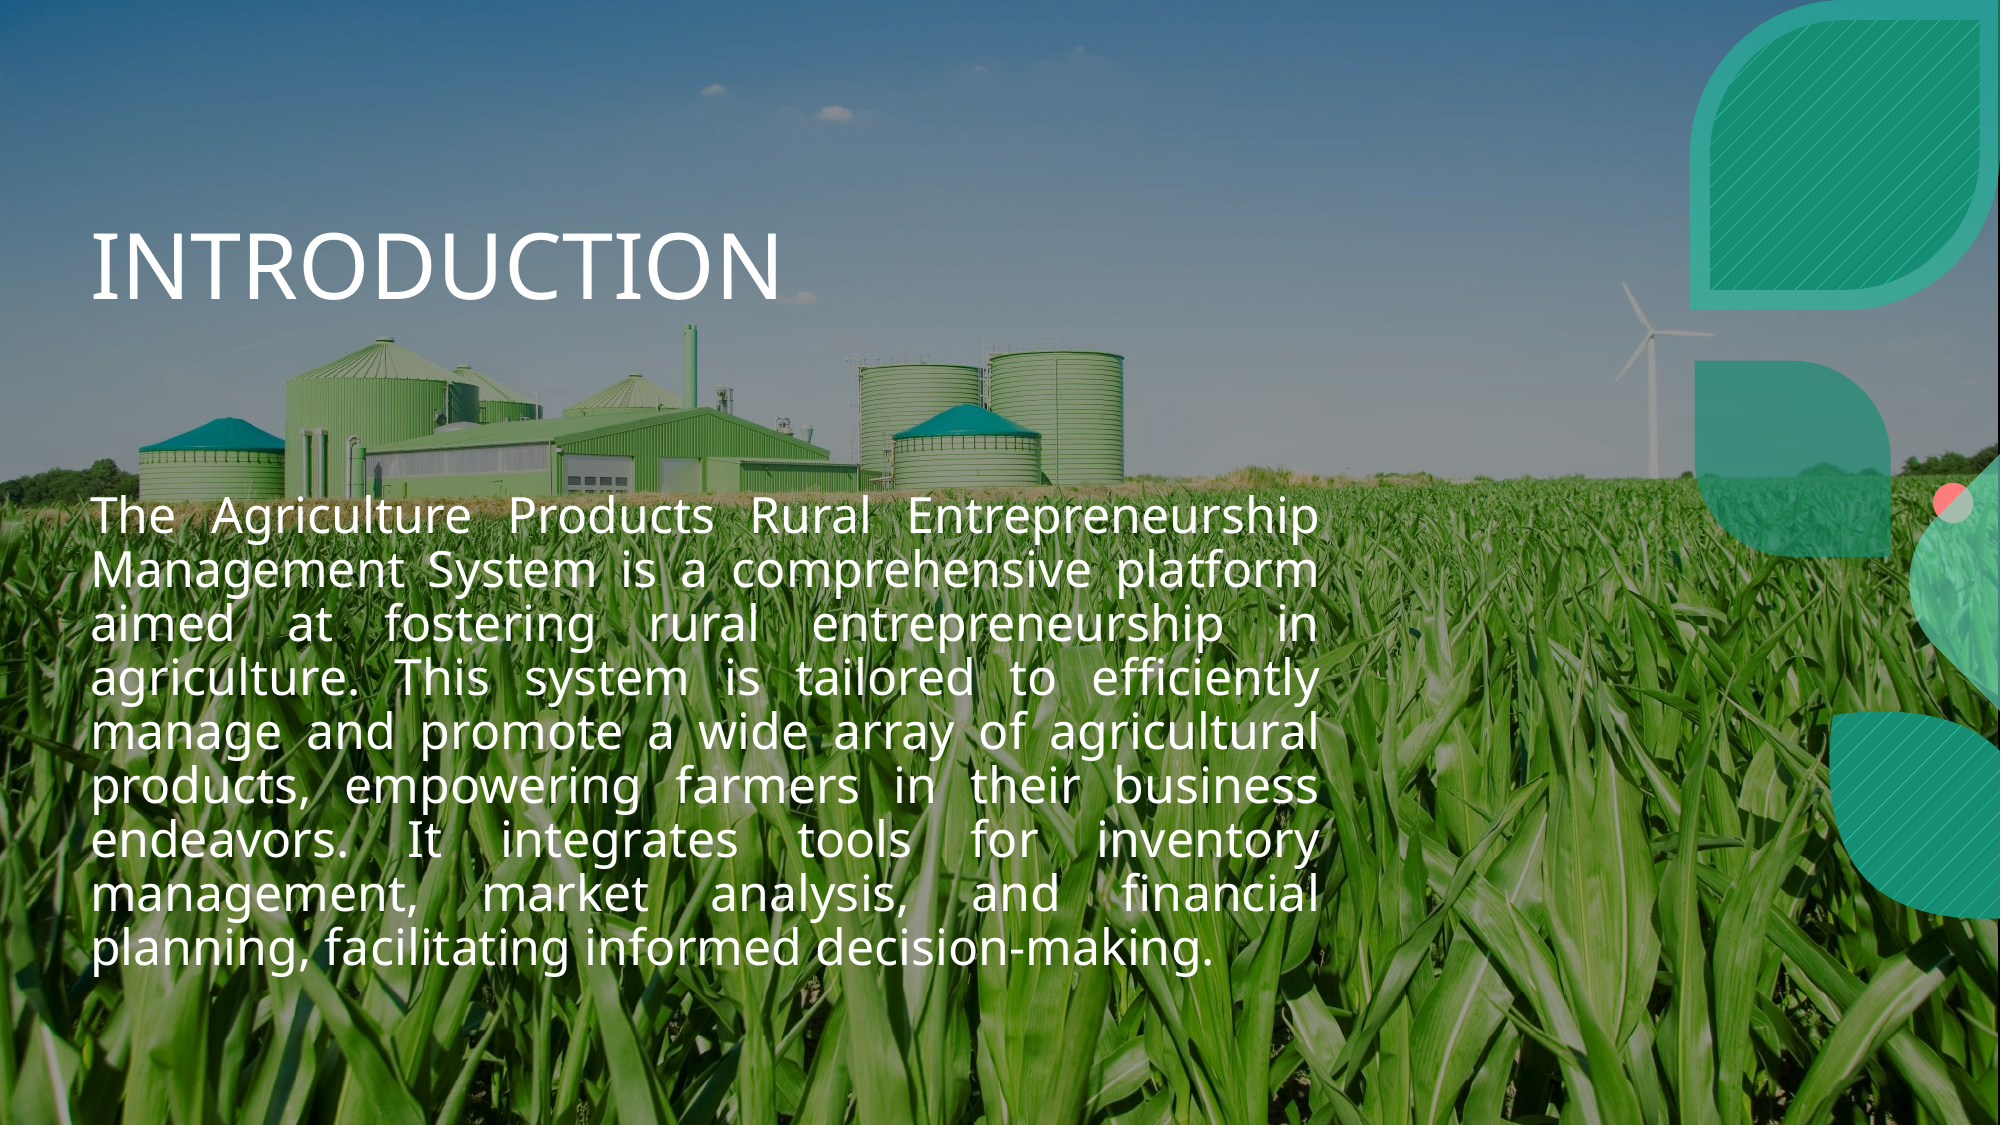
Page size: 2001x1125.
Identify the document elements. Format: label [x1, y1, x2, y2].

text_box [1689, 0, 2000, 919]
picture [0, 0, 1998, 1125]
